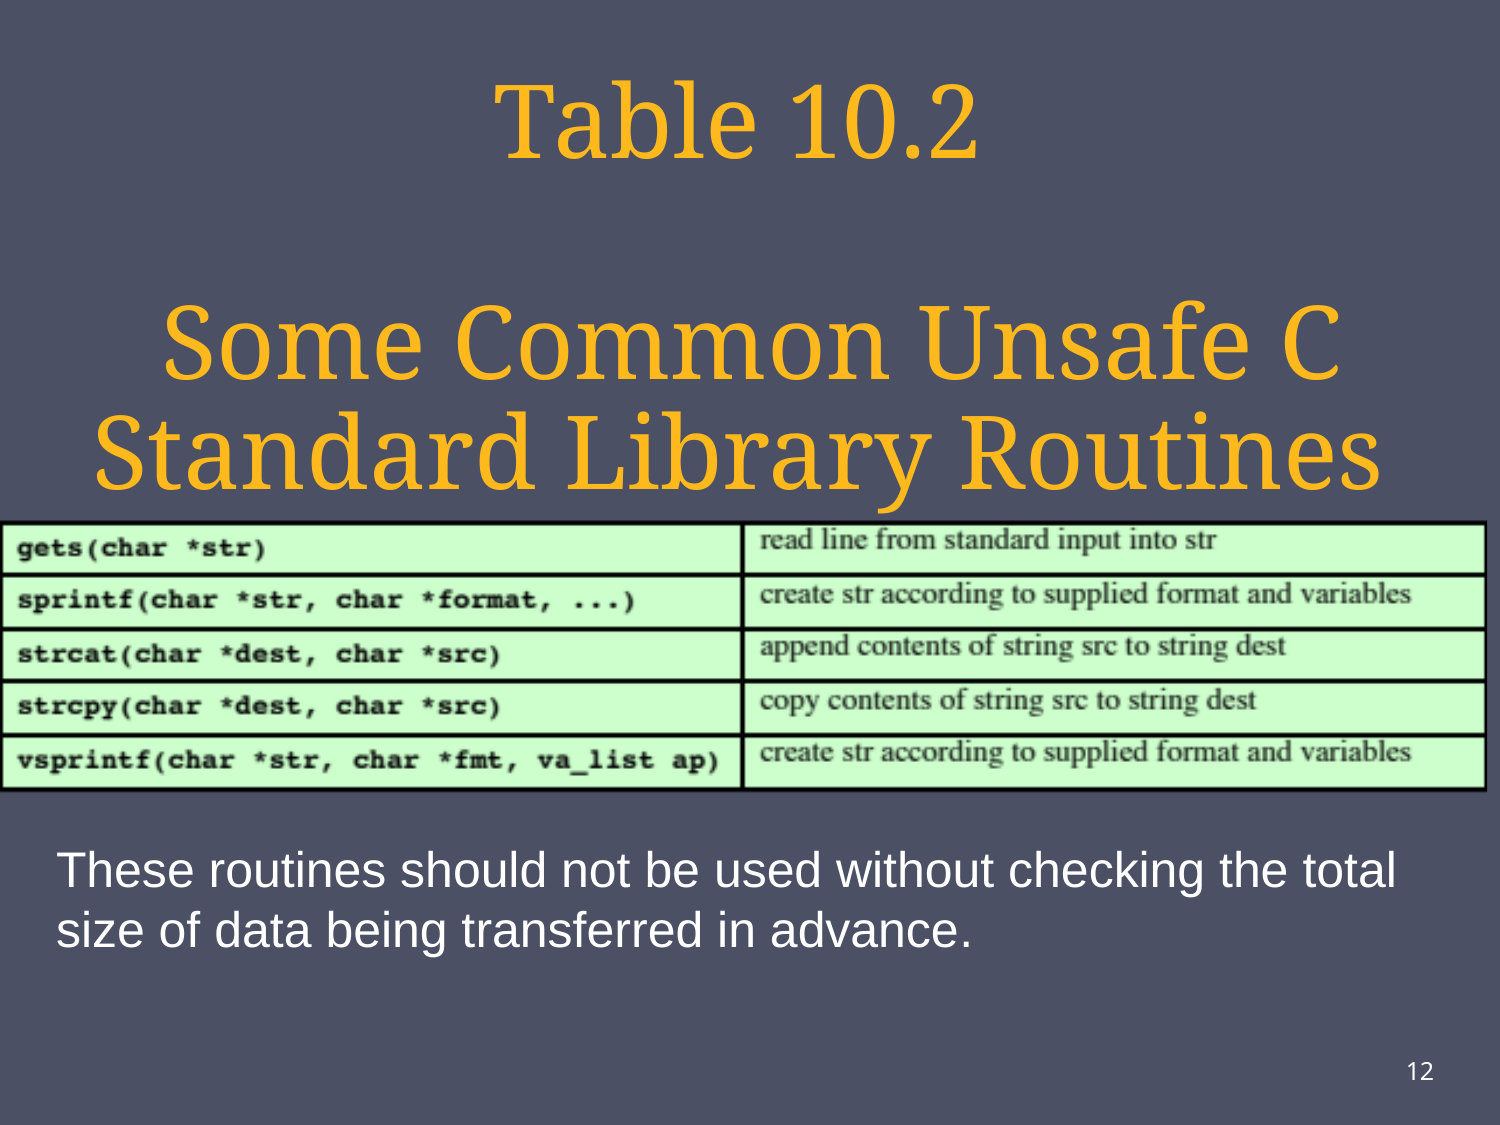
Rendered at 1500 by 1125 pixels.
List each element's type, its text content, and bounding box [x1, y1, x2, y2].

picture [0, 482, 1488, 831]
slide_number 12 [1401, 1042, 1494, 1103]
title Table 10.2 Some Common Unsafe C Standard Library Routines [76, 255, 1427, 480]
text_box These routines should not be used without checking the total size of data being transferred in advance. [41, 839, 1459, 965]
